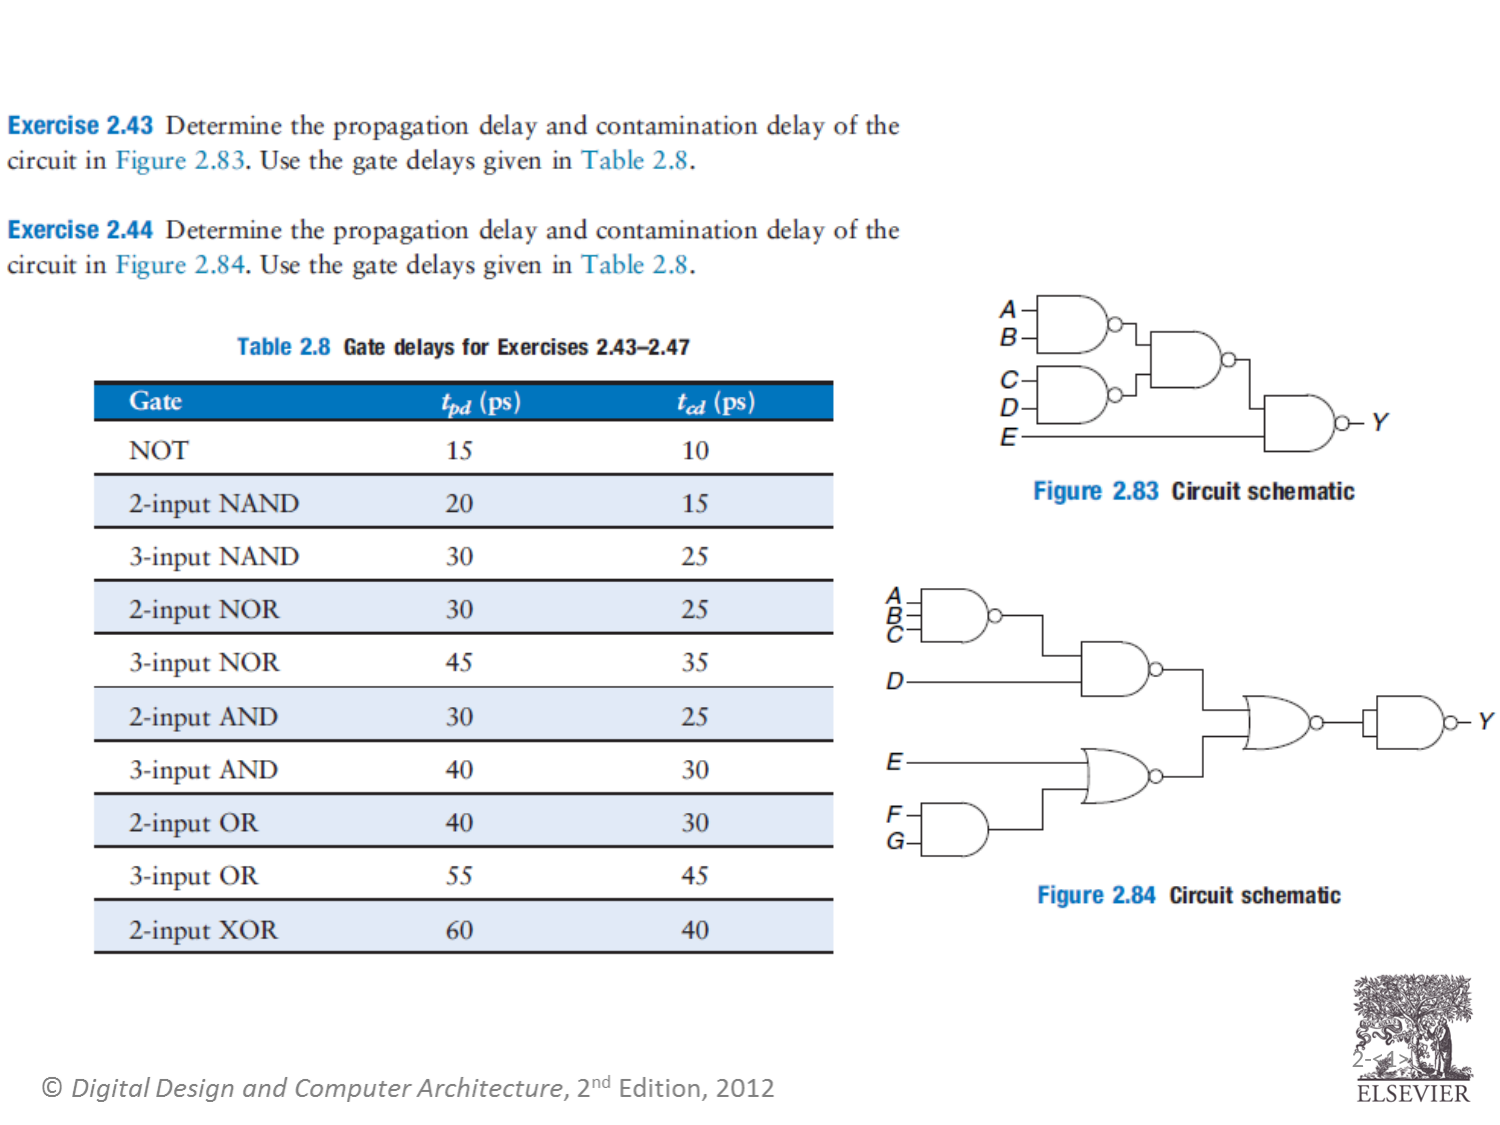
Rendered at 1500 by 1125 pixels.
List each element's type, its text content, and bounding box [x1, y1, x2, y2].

slide_number 2-<1> [1074, 1042, 1425, 1103]
picture [0, 0, 1500, 1125]
